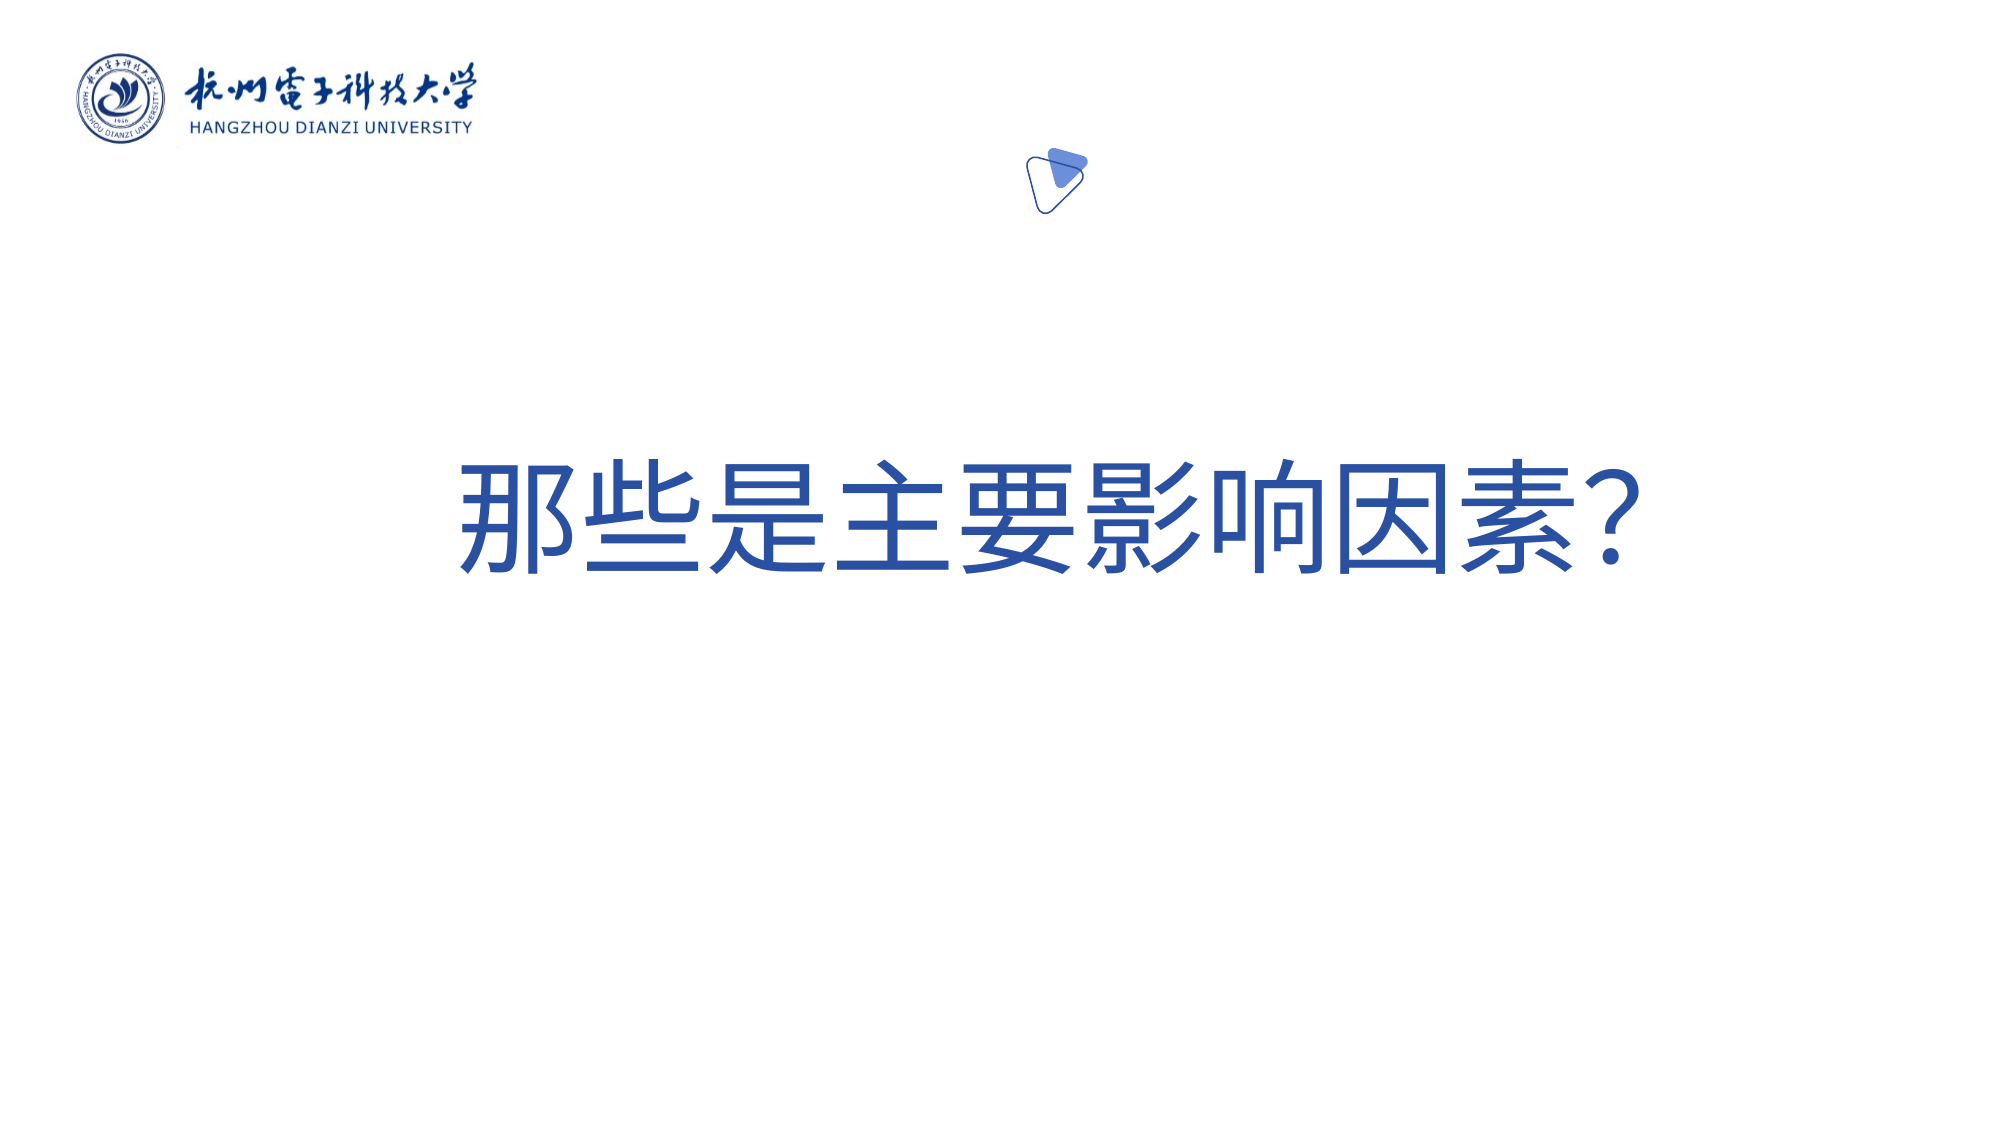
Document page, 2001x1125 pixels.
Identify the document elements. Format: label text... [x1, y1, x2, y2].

text_box 那些是主要影响因素？ [749, 439, 1413, 661]
picture [65, 30, 507, 153]
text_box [1019, 142, 1089, 215]
